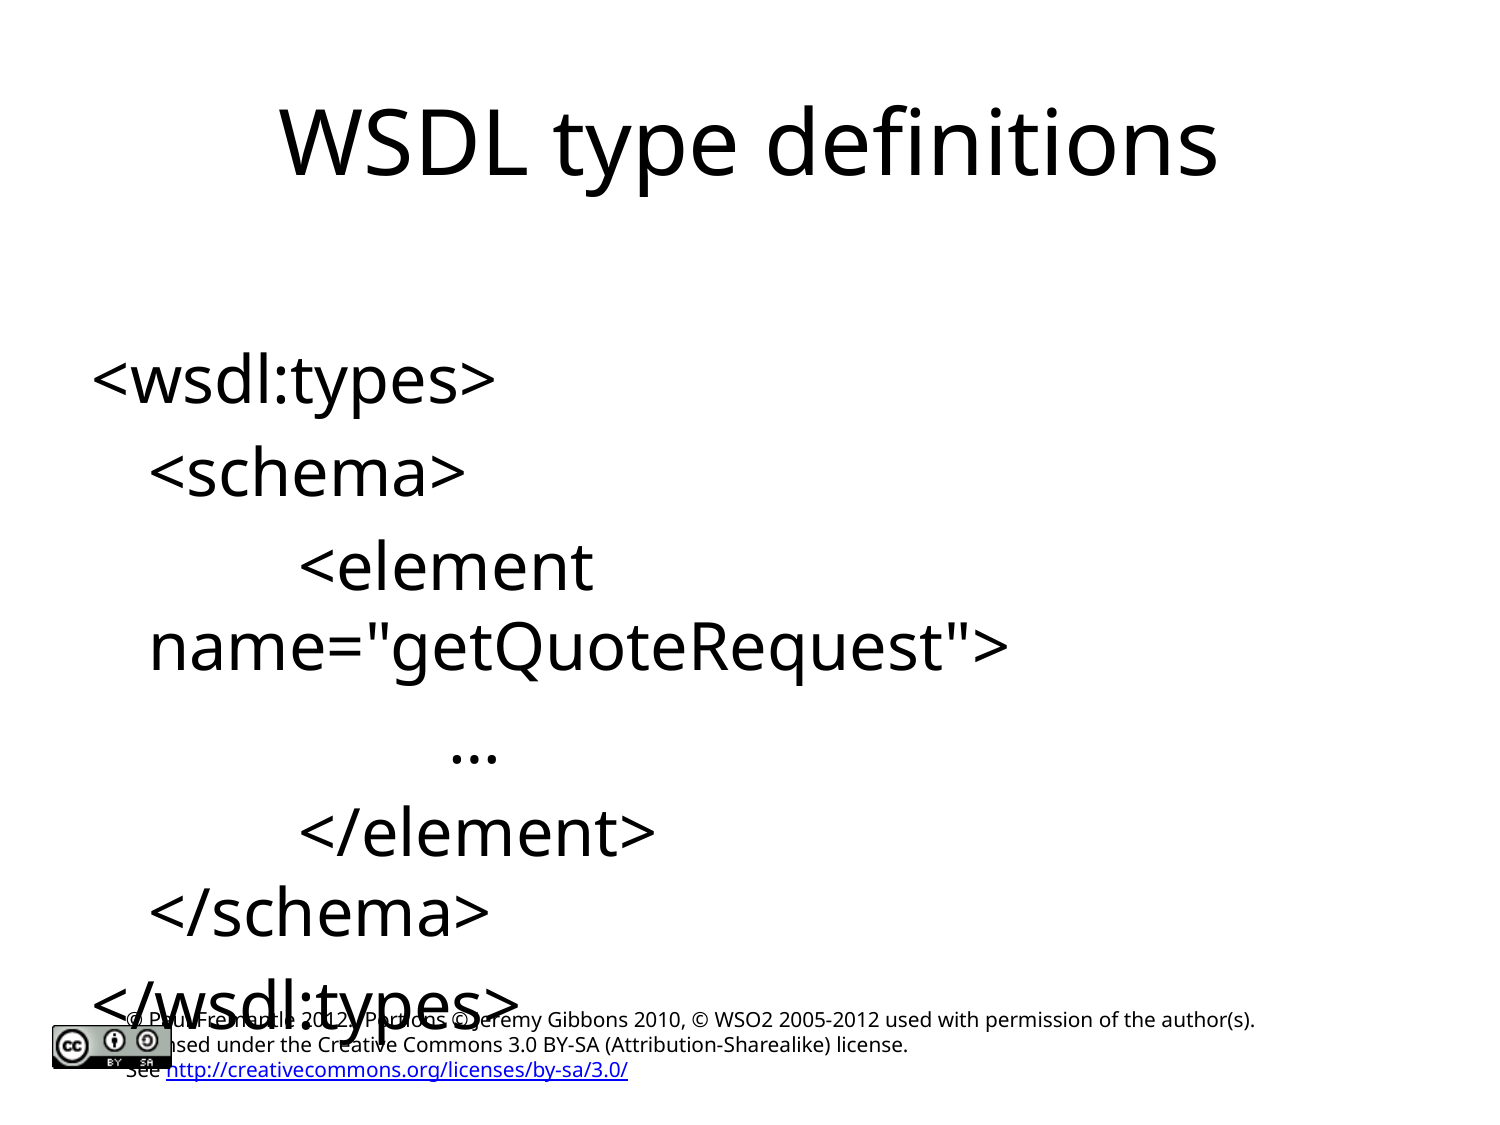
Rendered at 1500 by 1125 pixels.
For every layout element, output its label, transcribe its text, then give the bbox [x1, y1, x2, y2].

title WSDL type definitions [75, 45, 1425, 233]
picture [52, 1025, 172, 1069]
list <wsdl:types> <schema> <element name="getQuoteRequest"> … </element> </schema> </wsdl:types> [76, 329, 1490, 1005]
